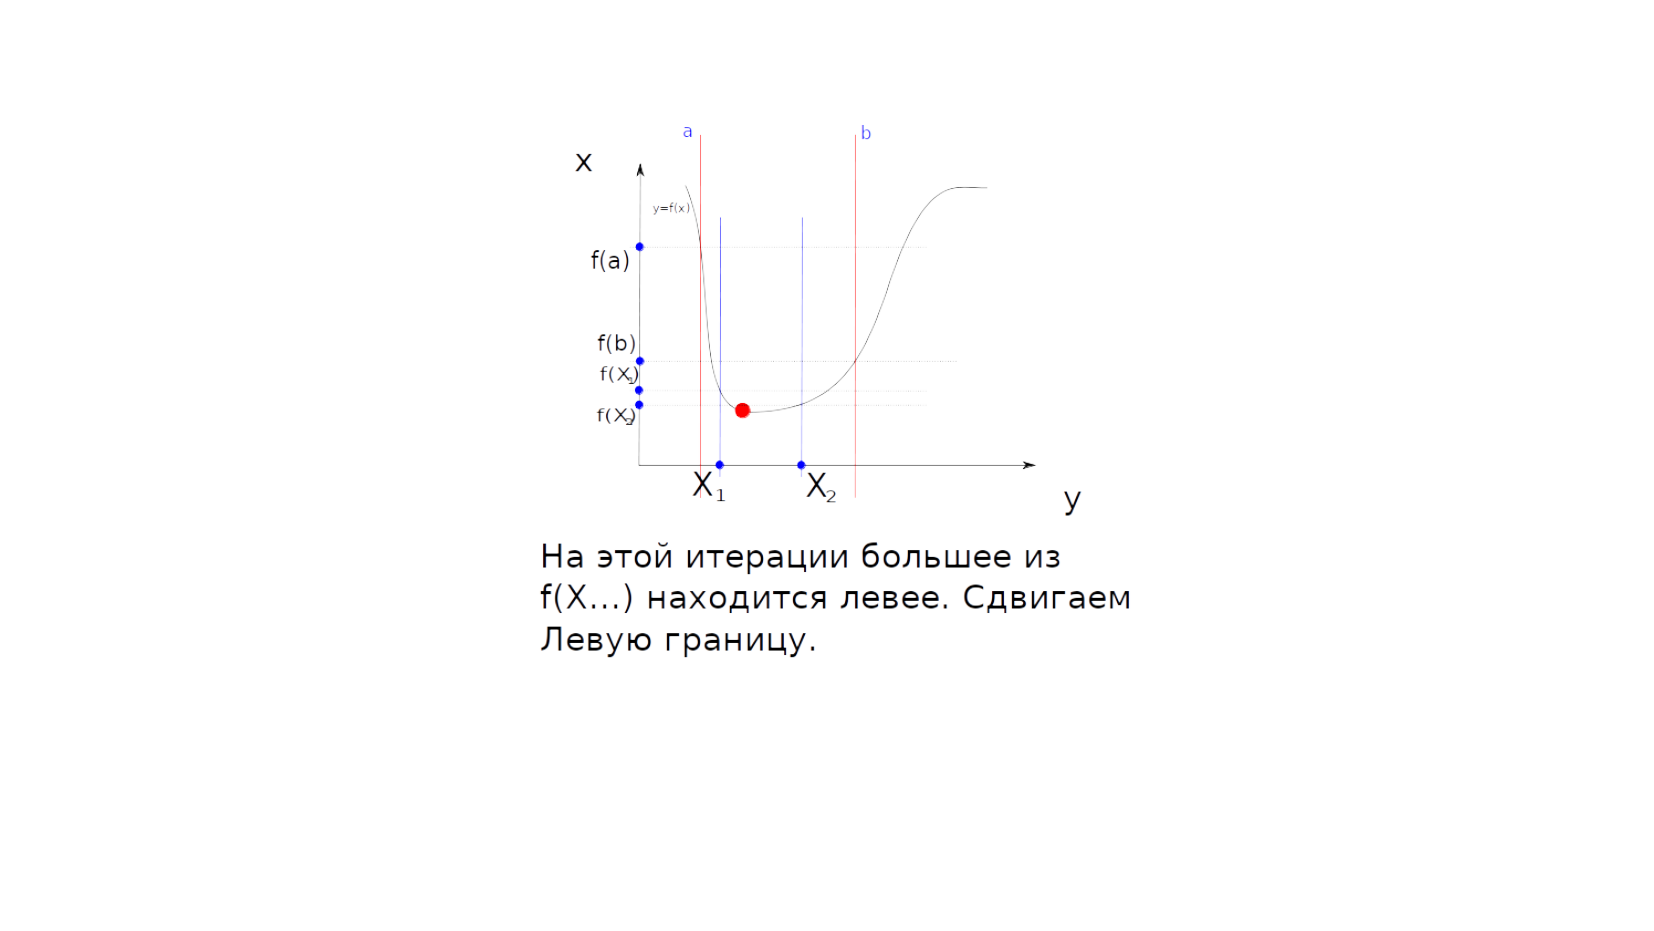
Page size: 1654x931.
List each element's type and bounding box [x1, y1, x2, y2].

picture [500, 0, 1160, 931]
